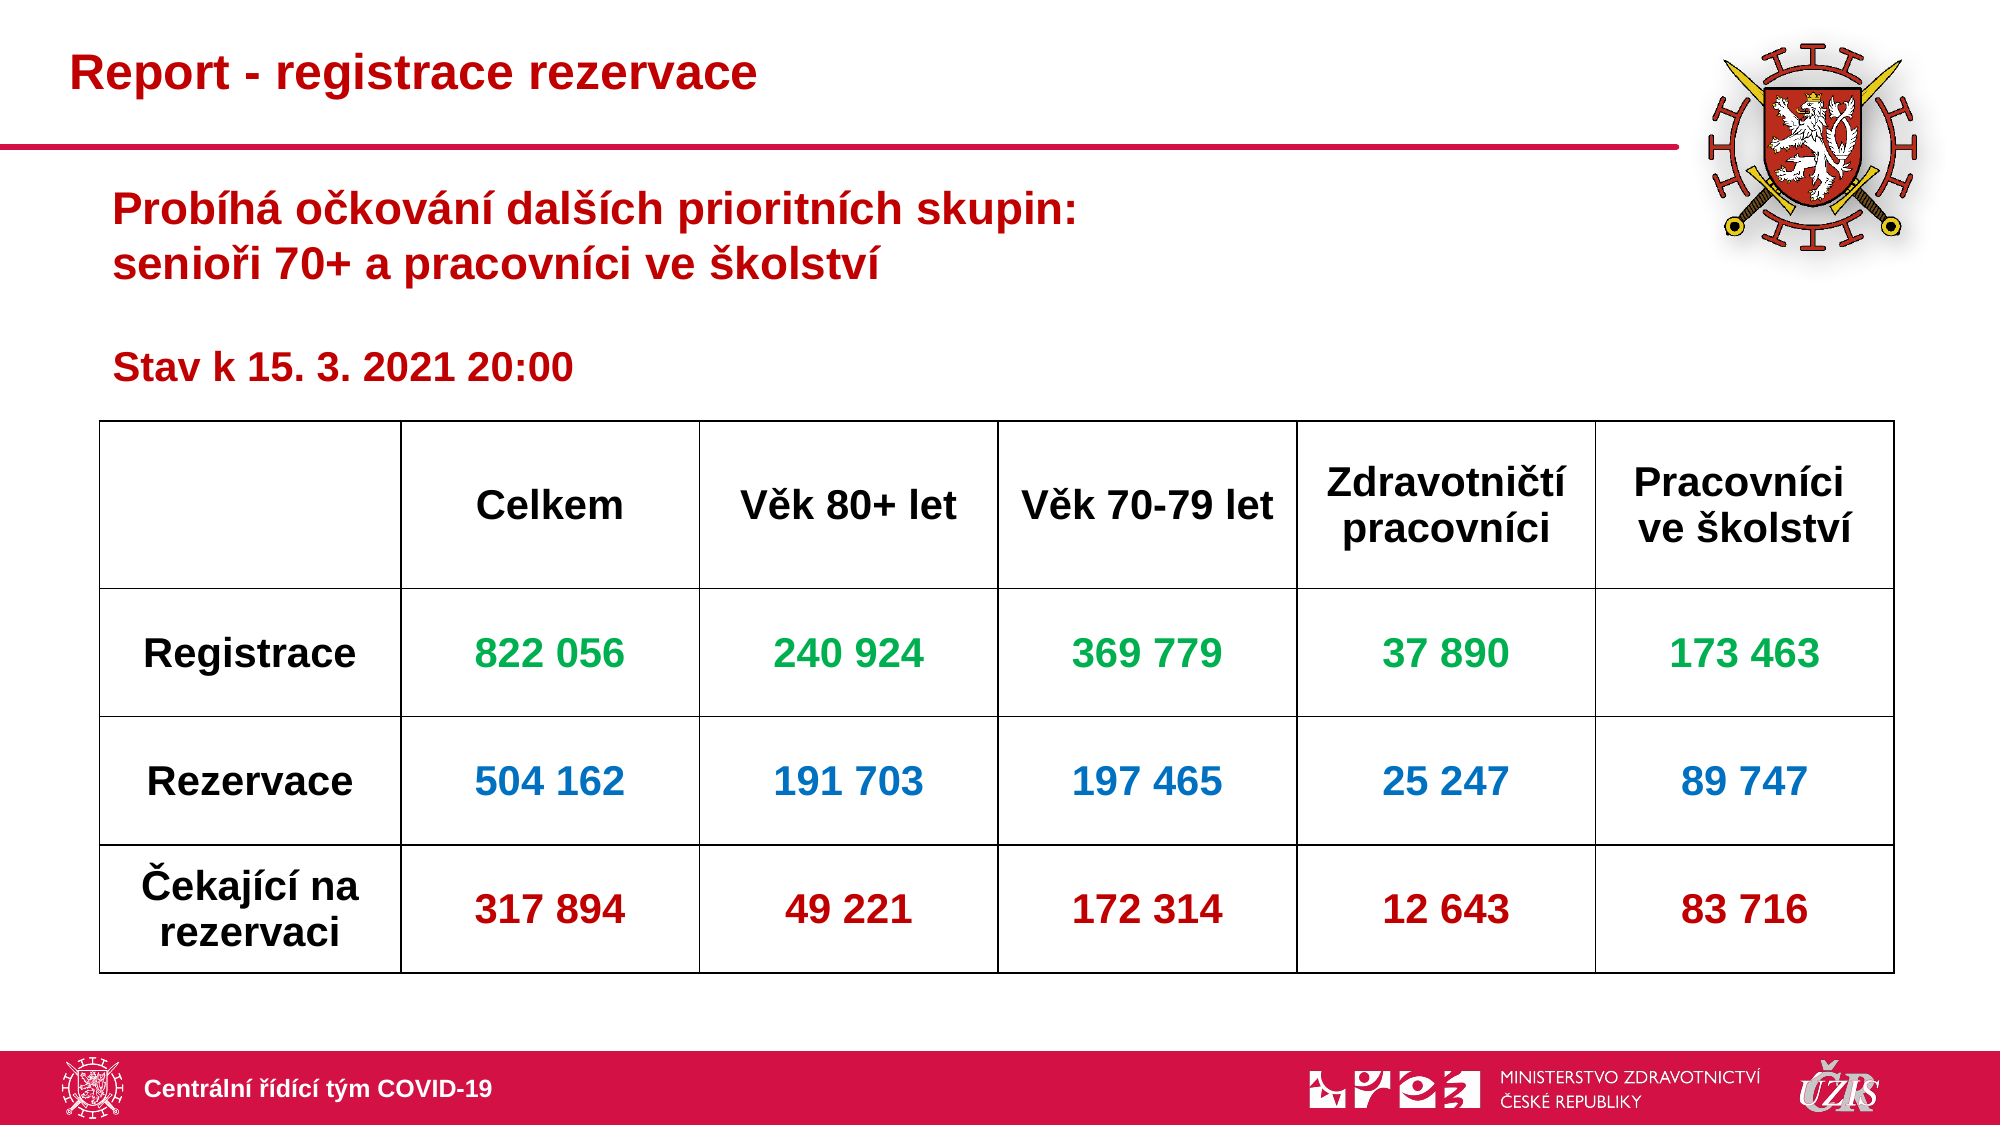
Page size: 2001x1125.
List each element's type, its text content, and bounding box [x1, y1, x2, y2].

text_box [0, 1051, 1308, 1125]
table_cell 504 162 [402, 717, 699, 844]
table_cell 822 056 [402, 589, 699, 716]
text_box [1901, 1051, 2000, 1125]
table_cell 240 924 [700, 589, 997, 716]
table_cell 25 247 [1298, 717, 1595, 844]
table_header Věk 70-79 let [999, 422, 1296, 588]
table_cell 89 747 [1596, 717, 1893, 844]
table_cell 49 221 [700, 846, 997, 972]
text_box Report - registrace rezervace [54, 0, 1677, 146]
table_cell 191 703 [700, 717, 997, 844]
table_cell Čekající na rezervaci [100, 846, 400, 972]
table_header Celkem [402, 422, 699, 588]
table_header Pracovníci ve školství [1596, 422, 1893, 588]
table_header Zdravotničtí pracovníci [1298, 422, 1595, 588]
table_cell 317 894 [402, 846, 699, 972]
text_box Centrální řídící tým COVID-19 [128, 1065, 512, 1111]
table_cell Registrace [100, 589, 400, 716]
table_header Věk 80+ let [700, 422, 997, 588]
table_cell 197 465 [999, 717, 1296, 844]
table_cell 12 643 [1298, 846, 1595, 972]
table_cell 173 463 [1596, 589, 1893, 716]
text_box Stav k 15. 3. 2021 20:00 [97, 332, 590, 398]
table_cell 83 716 [1596, 846, 1893, 972]
table_cell Rezervace [100, 717, 400, 844]
table_cell 37 890 [1298, 589, 1595, 716]
picture [1702, 37, 1923, 257]
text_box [62, 1057, 124, 1119]
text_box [1308, 1050, 1901, 1125]
table_header [100, 422, 400, 588]
text_box Probíhá očkování dalších prioritních skupin: senioři 70+ a pracovníci ve školství [97, 171, 1510, 296]
table_cell 369 779 [999, 589, 1296, 716]
table_cell 172 314 [999, 846, 1296, 972]
